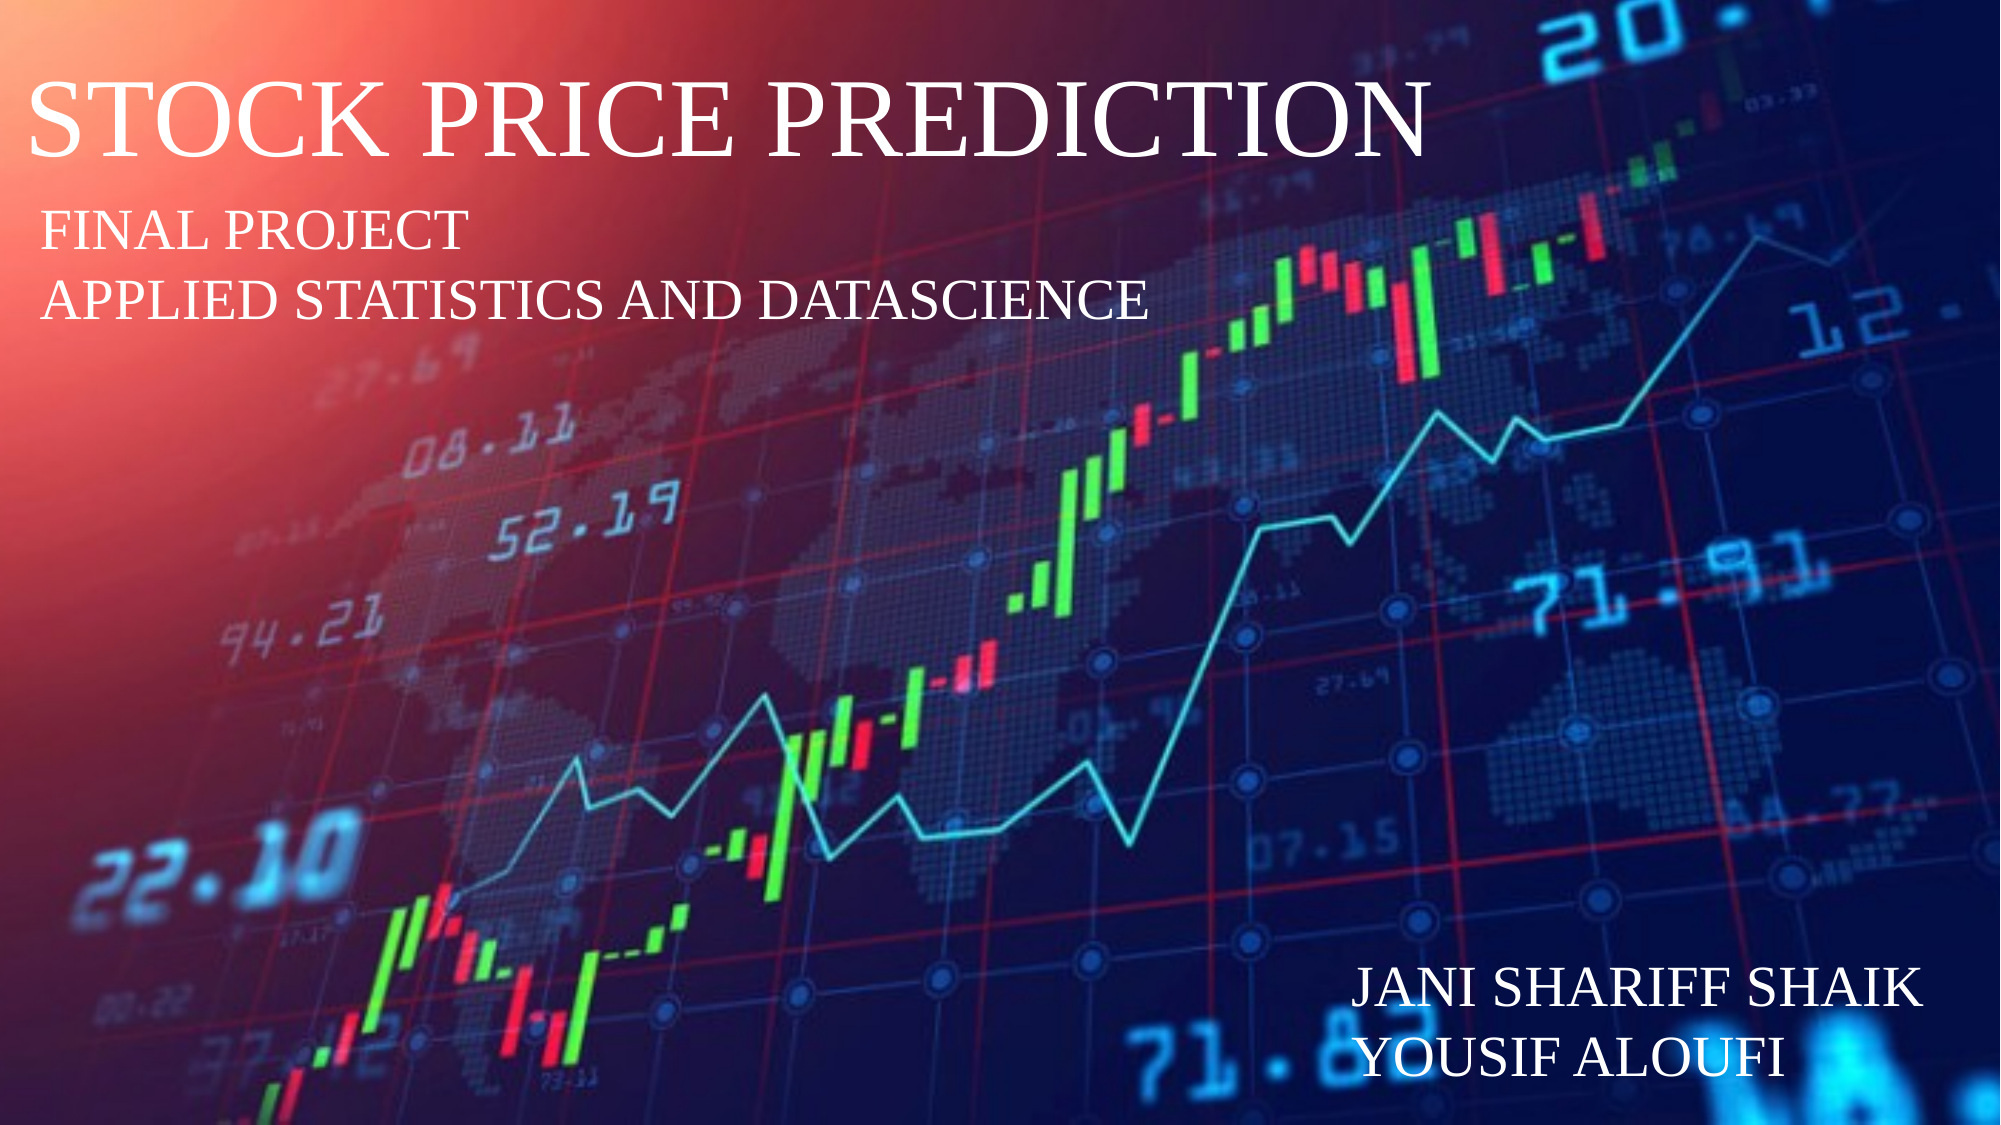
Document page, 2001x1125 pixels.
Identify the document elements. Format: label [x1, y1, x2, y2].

list [0, 0, 2000, 1125]
